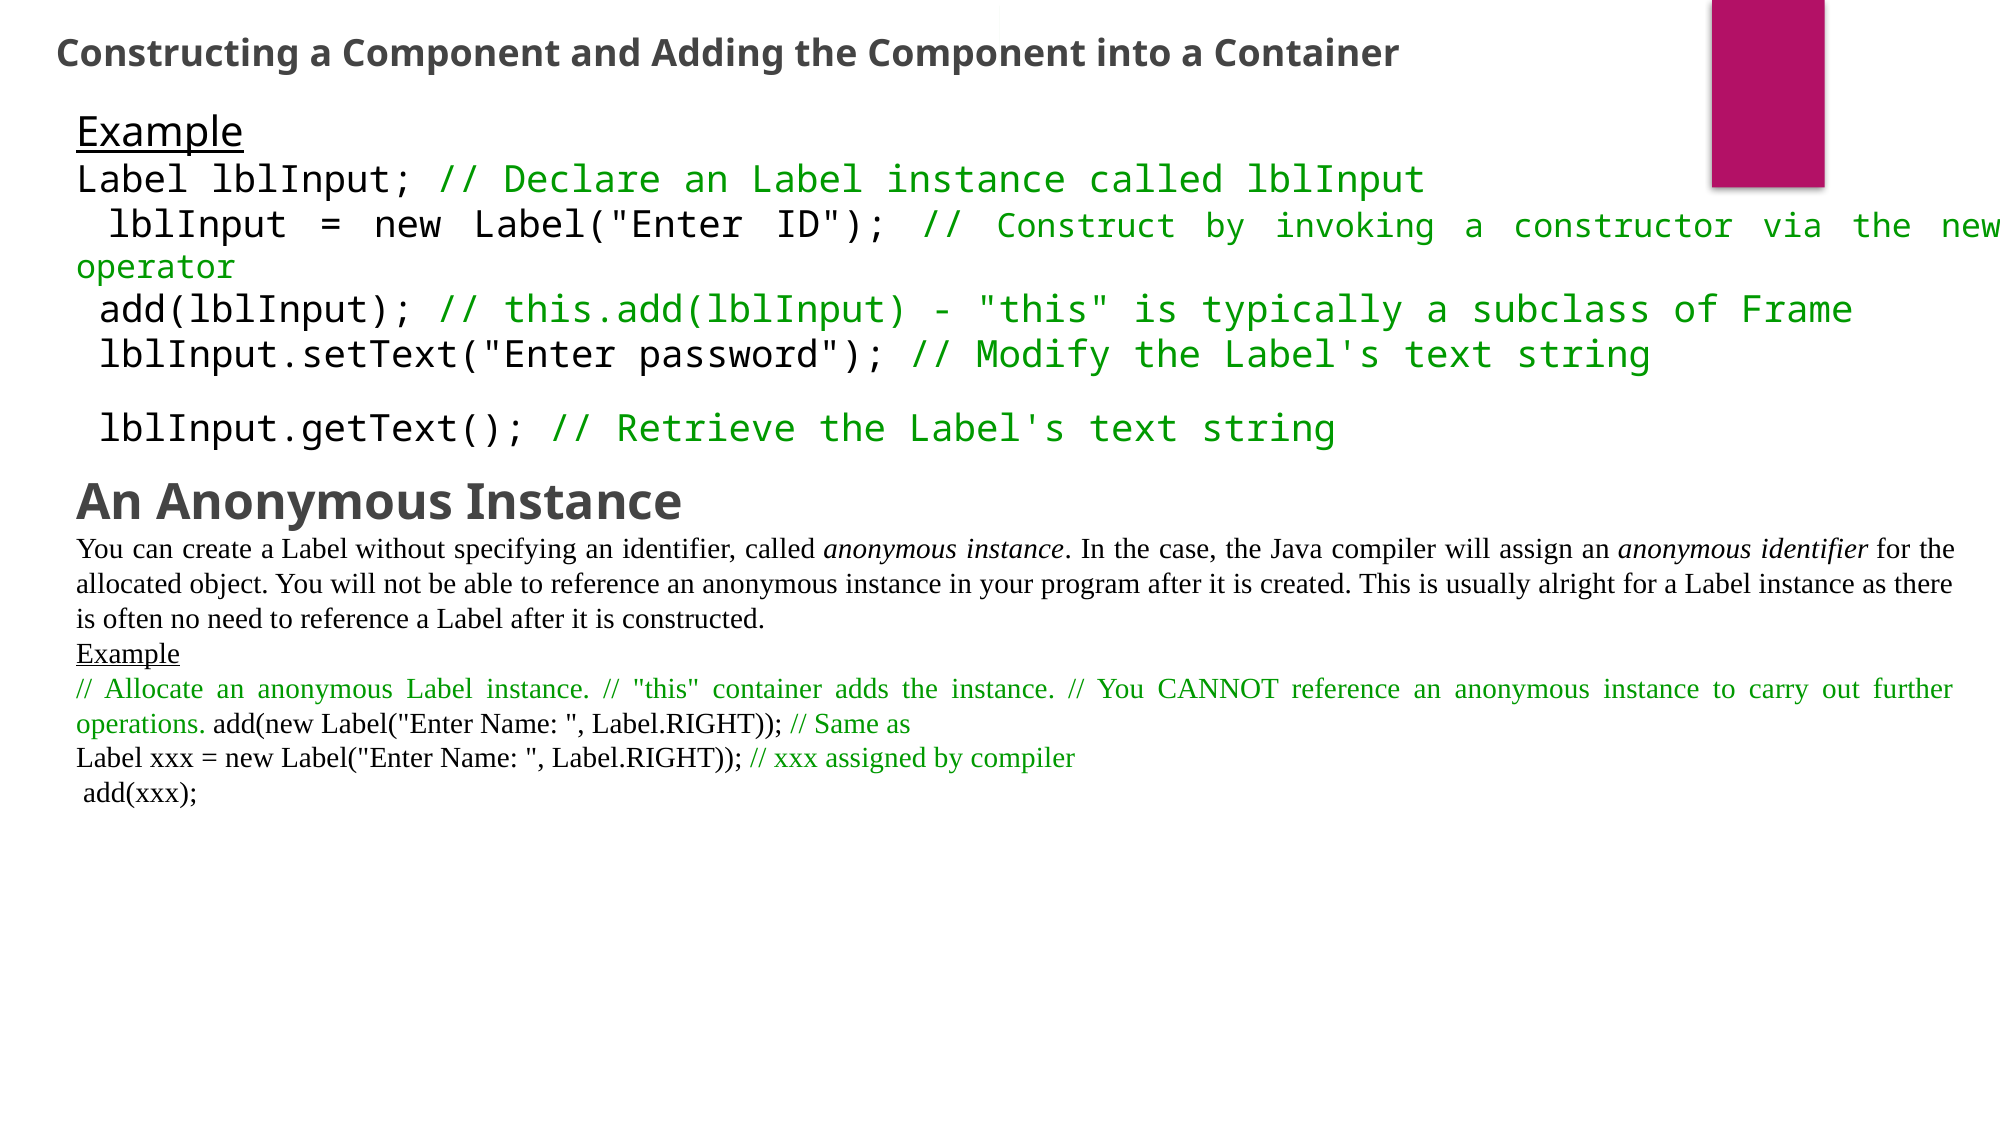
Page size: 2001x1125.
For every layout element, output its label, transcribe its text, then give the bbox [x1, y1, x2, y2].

text_box An Anonymous Instance You can create a Label without specifying an identifier, called anonymous instance. In the case, the Java compiler will assign an anonymous identifier for the allocated object. You will not be able to reference an anonymous instance in your program after it is created. This is usually alright for a Label instance as there is often no need to reference a Label after it is constructed. Example // Allocate an anonymous Label instance. // "this" container adds the instance. // You CANNOT reference an anonymous instance to carry out further operations. add(new Label("Enter Name: ", Label.RIGHT)); // Same as Label xxx = new Label("Enter Name: ", Label.RIGHT)); // xxx assigned by compiler add(xxx); [61, 461, 1971, 817]
text_box Constructing a Component and Adding the Component into a Container [40, 21, 1572, 82]
text_box Example Label lblInput; // Declare an Label instance called lblInput lblInput = new Label("Enter ID"); // Construct by invoking a constructor via the new operator add(lblInput); // this.add(lblInput) - "this" is typically a subclass of Frame lblInput.setText("Enter password"); // Modify the Label's text string lblInput.getText(); // Retrieve the Label's text string [61, 97, 2000, 463]
